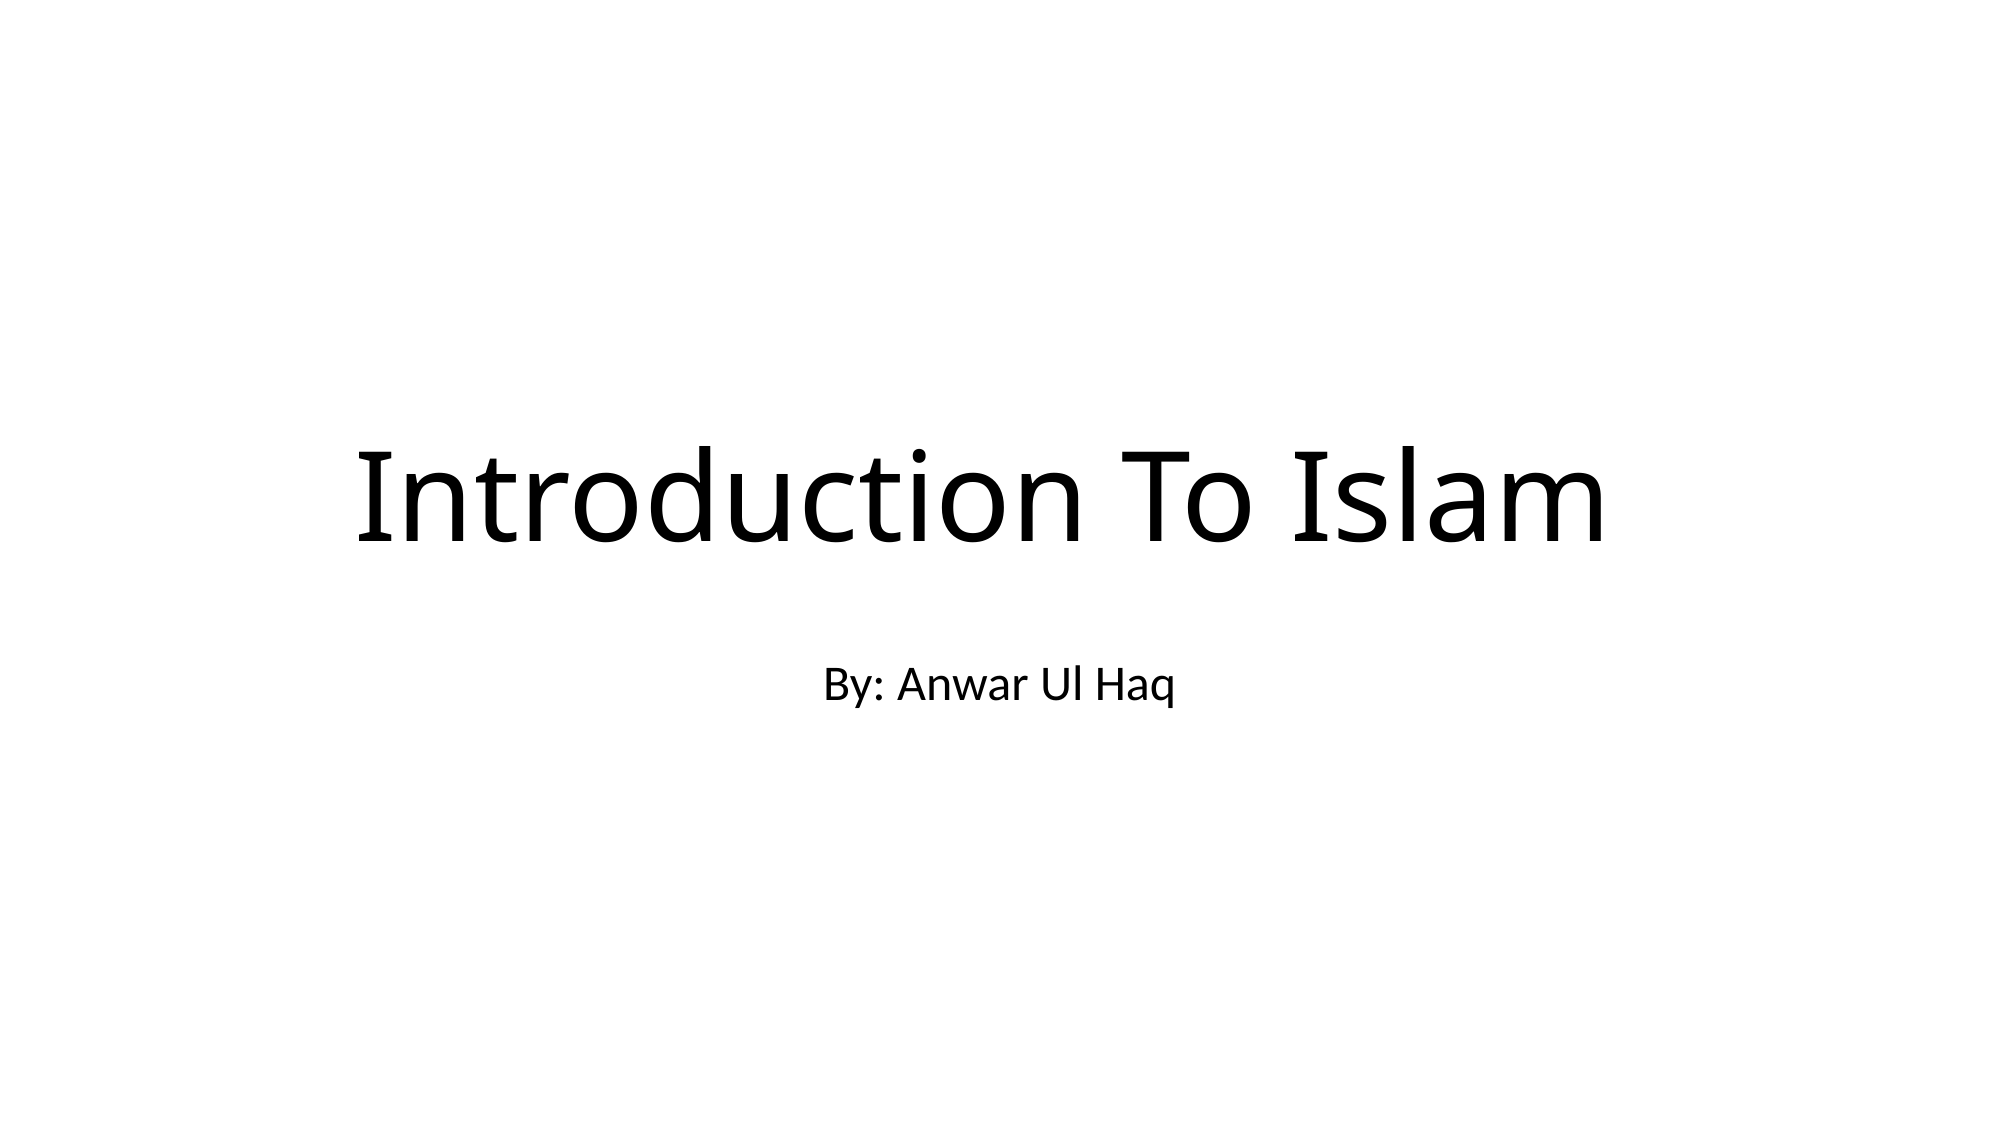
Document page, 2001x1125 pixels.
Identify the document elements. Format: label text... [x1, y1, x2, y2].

subtitle By: Anwar Ul Haq [249, 649, 1750, 863]
title Introduction To Islam [249, 184, 1750, 576]
